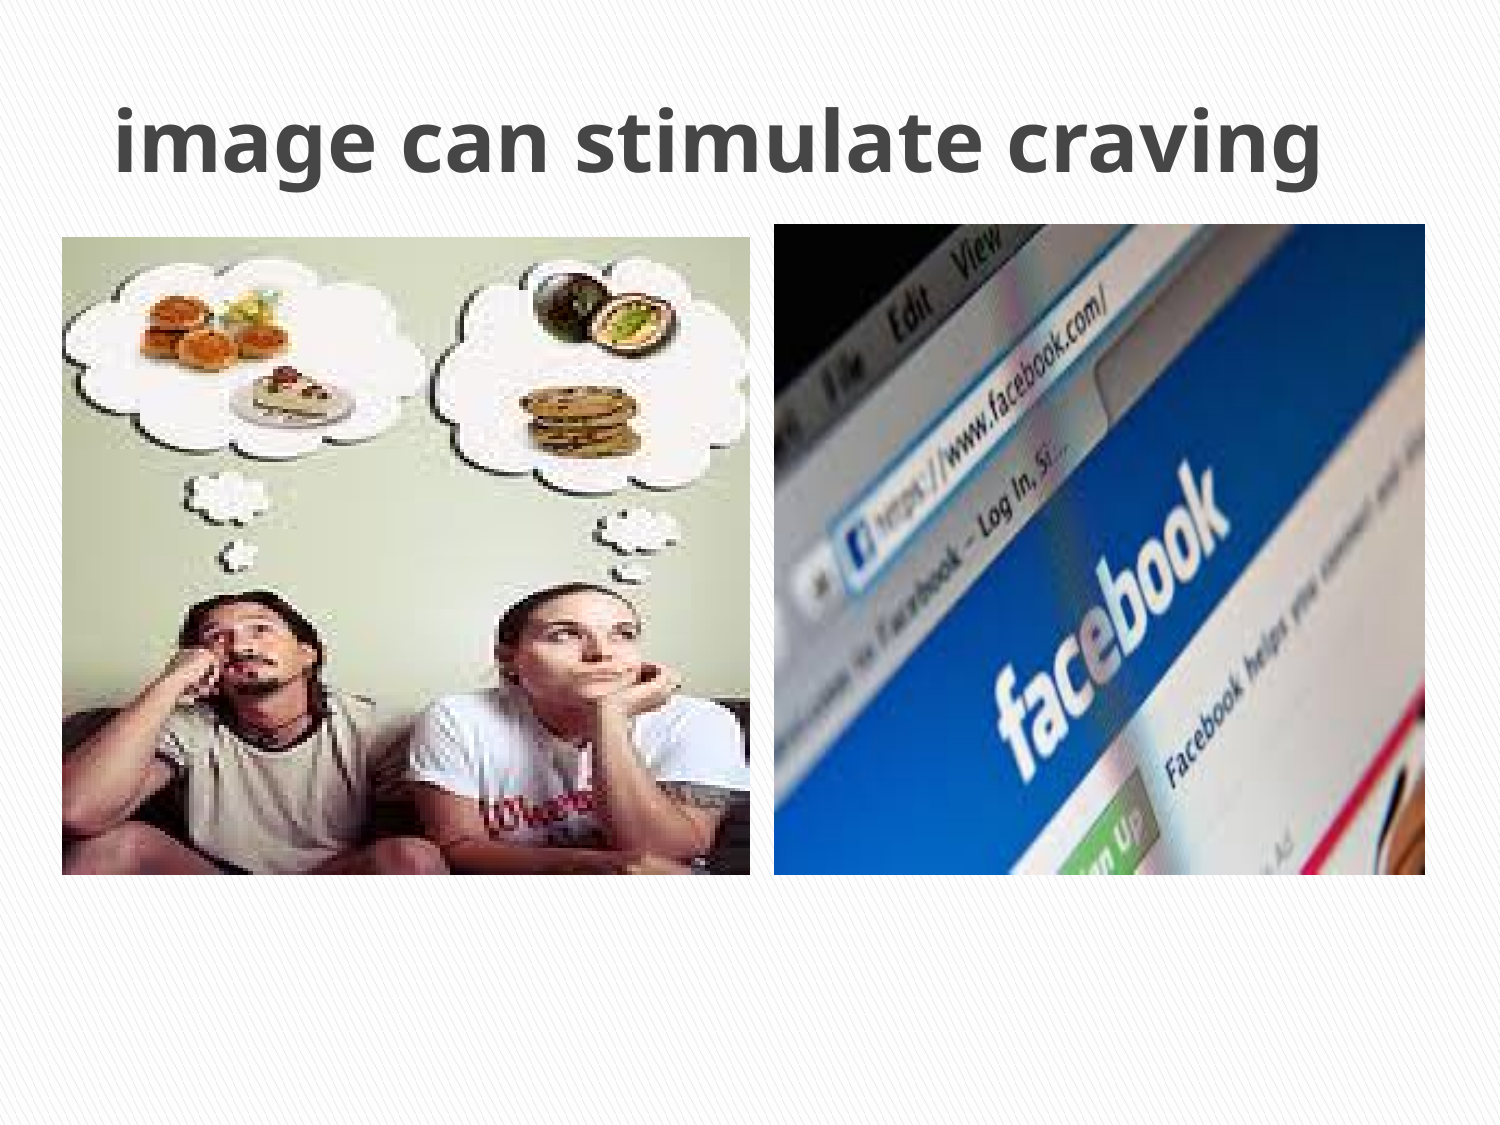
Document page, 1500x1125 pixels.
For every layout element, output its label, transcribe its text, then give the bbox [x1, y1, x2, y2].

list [62, 237, 751, 876]
title image can stimulate craving [75, 44, 1425, 233]
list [774, 224, 1426, 876]
